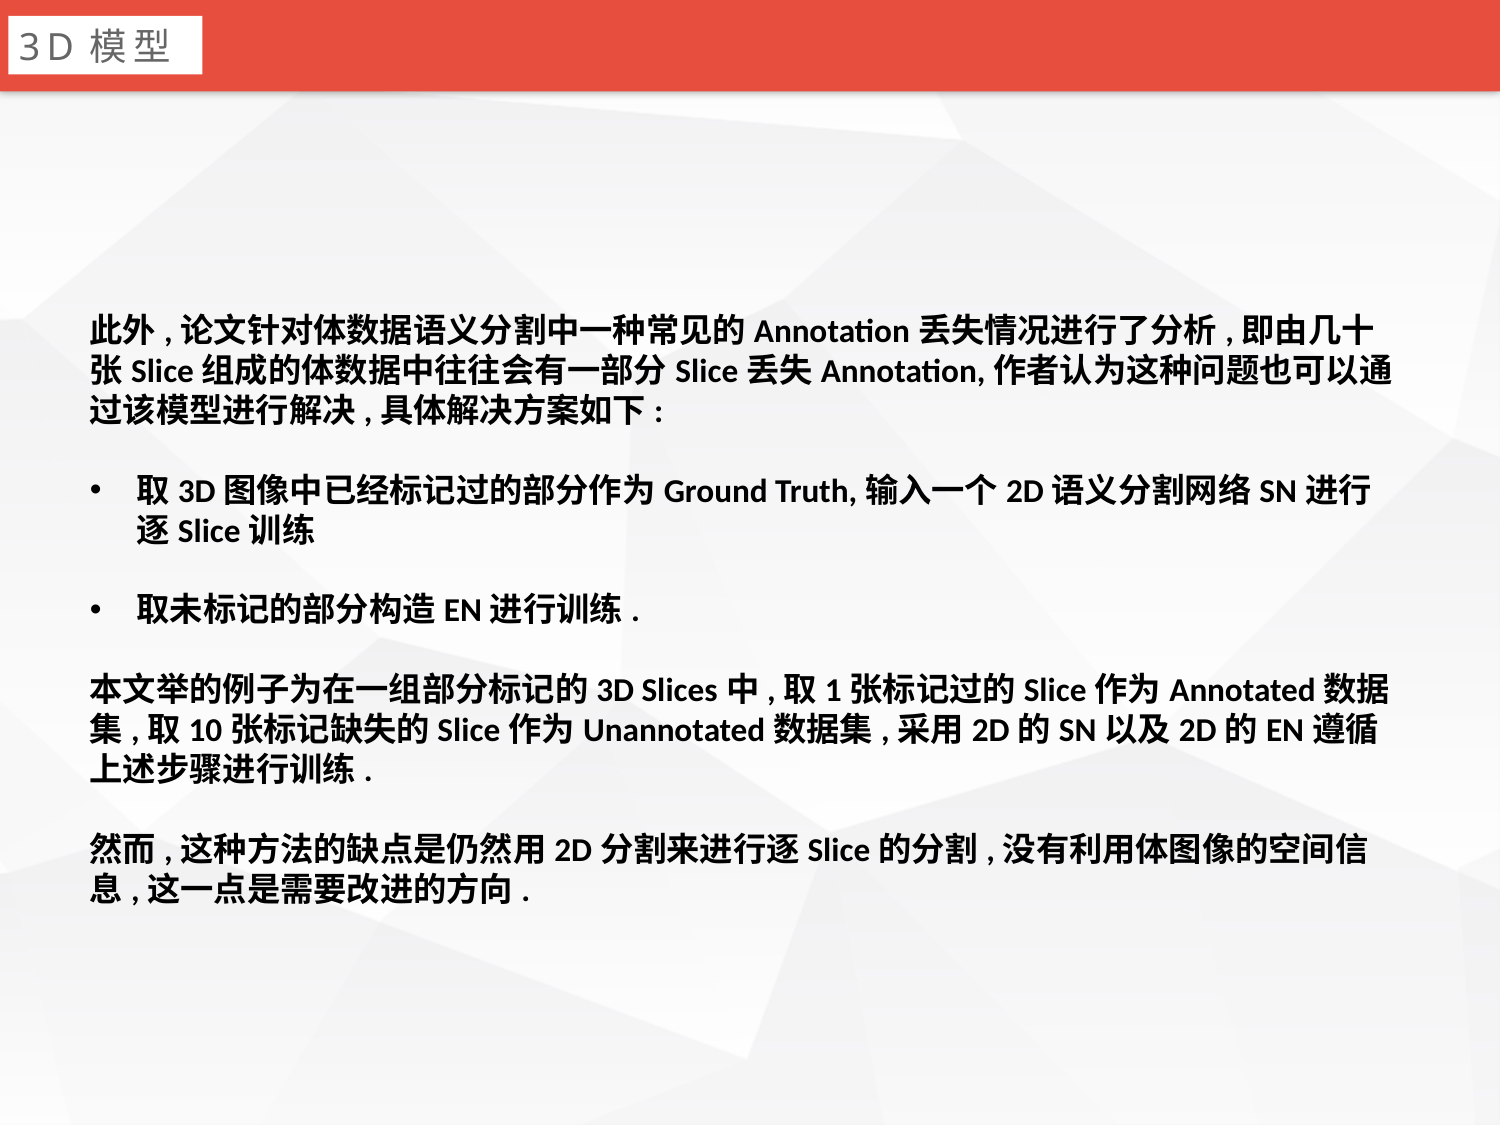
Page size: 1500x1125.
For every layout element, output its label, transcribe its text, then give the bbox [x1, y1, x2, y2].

picture [0, 92, 1500, 1125]
text_box [0, 0, 1500, 92]
text_box 3D模型 [4, 15, 282, 76]
text_box 此外,论文针对体数据语义分割中一种常见的Annotation丢失情况进行了分析,即由几十张Slice组成的体数据中往往会有一部分Slice丢失Annotation,作者认为这种问题也可以通过该模型进行解决,具体解决方案如下: 取3D图像中已经标记过的部分作为Ground Truth,输入一个2D语义分割网络SN进行逐Slice训练 取未标记的部分构造EN进行训练. 本文举的例子为在一组部分标记的3D Slices中,取1张标记过的Slice作为Annotated数据集,取10张标记缺失的Slice作为Unannotated数据集,采用2D的SN以及2D的EN遵循上述步骤进行训练. 然而,这种方法的缺点是仍然用2D分割来进行逐Slice的分割,没有利用体图像的空间信息,这一点是需要改进的方向. [0, 301, 1416, 916]
